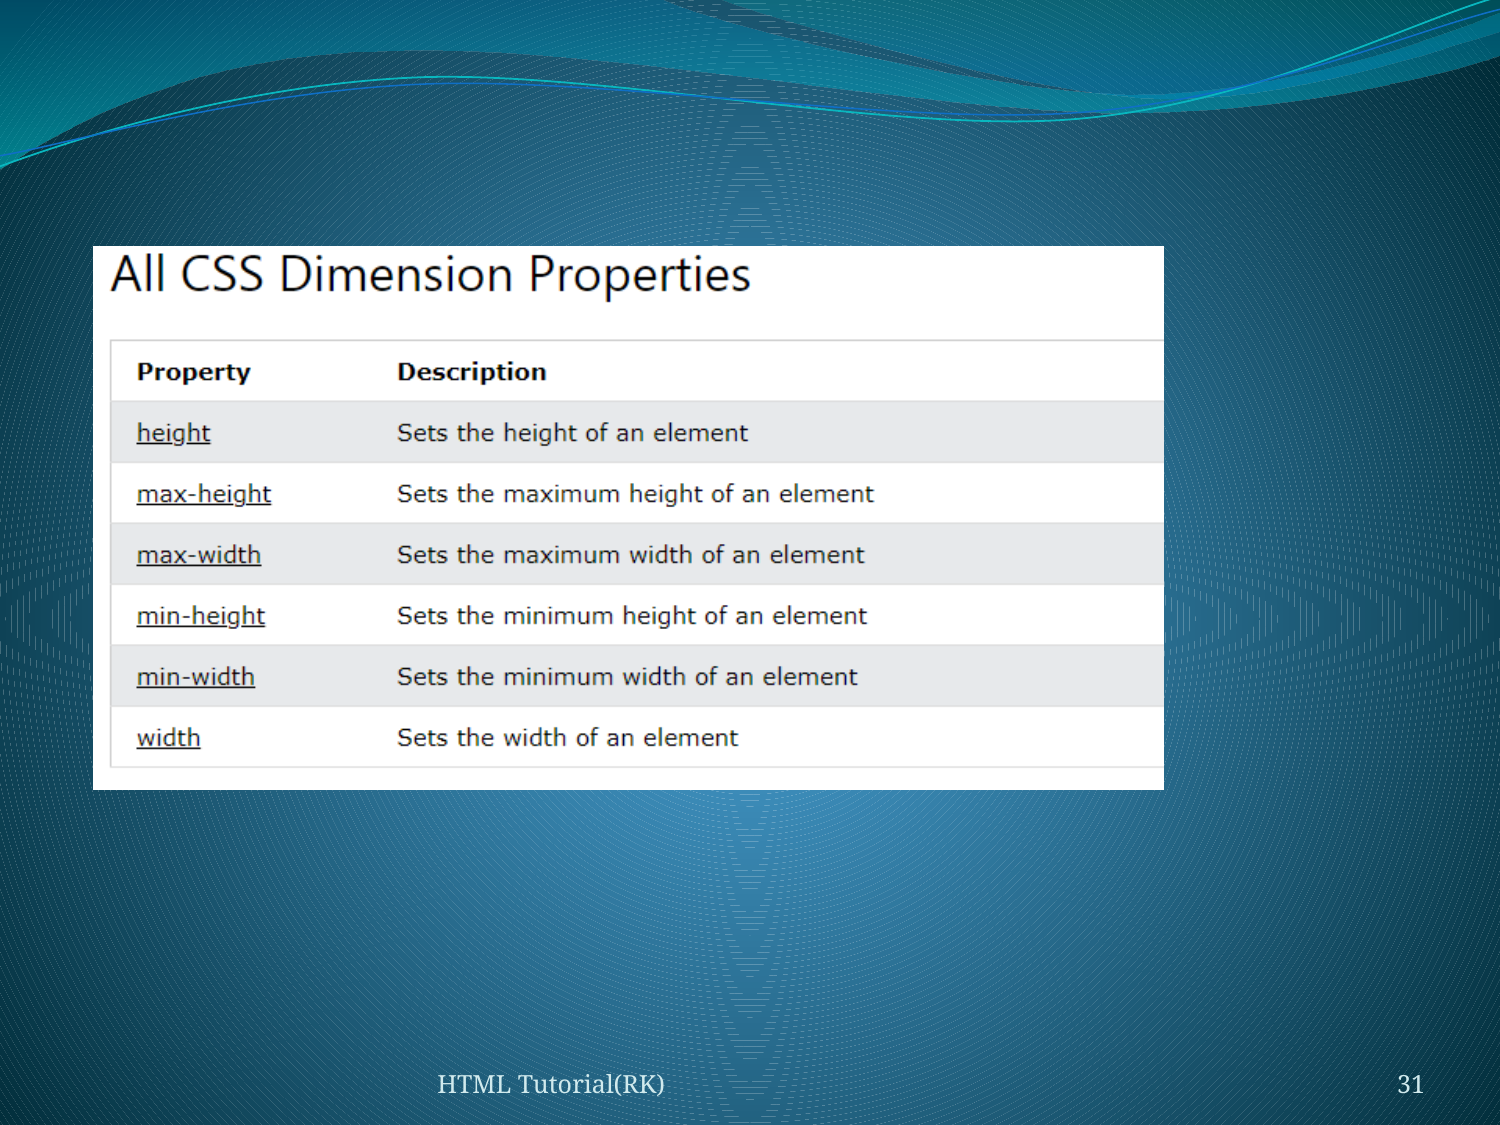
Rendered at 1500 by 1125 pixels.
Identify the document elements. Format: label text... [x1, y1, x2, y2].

picture [93, 245, 1165, 791]
slide_number 31 [1299, 1042, 1425, 1103]
footer HTML Tutorial(RK) [437, 1042, 988, 1103]
